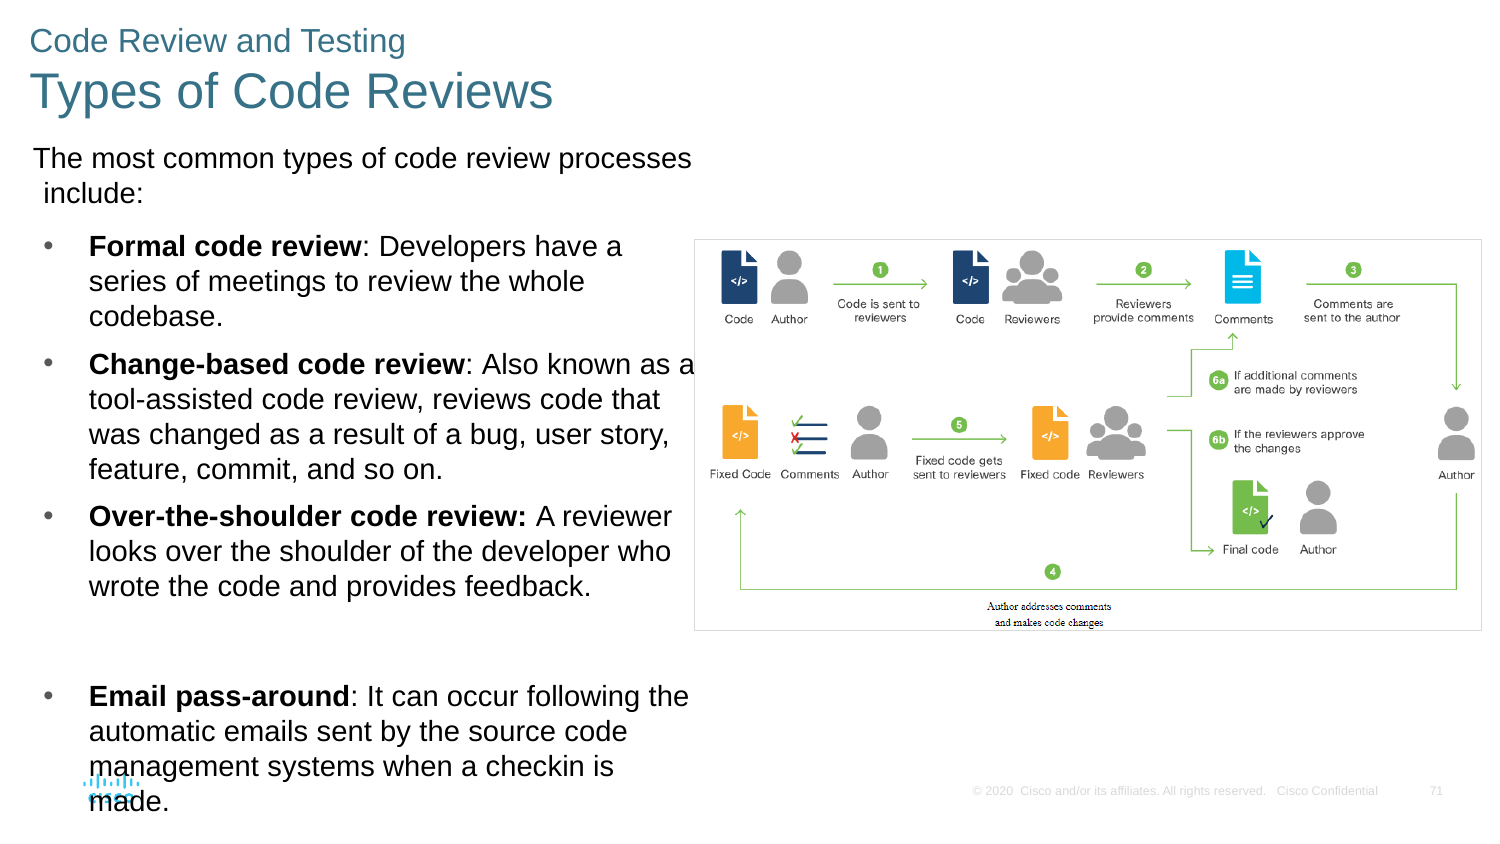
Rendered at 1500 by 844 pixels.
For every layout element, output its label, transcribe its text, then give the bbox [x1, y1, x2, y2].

title Code Review and Testing Types of Code Reviews [14, 6, 1327, 131]
picture [694, 239, 1482, 631]
list The most common types of code review processes include: Formal code review: Developers have a series of meetings to review the whole codebase. Change-based code review: Also known as a tool-assisted code review, reviews code that was changed as a result of a bug, user story, feature, commit, and so on. Over-the-shoulder code review: A reviewer looks over the shoulder of the developer who wrote the code and provides feedback. Email pass-around: It can occur following the automatic emails sent by the source code management systems when a checkin is made. [0, 131, 734, 585]
